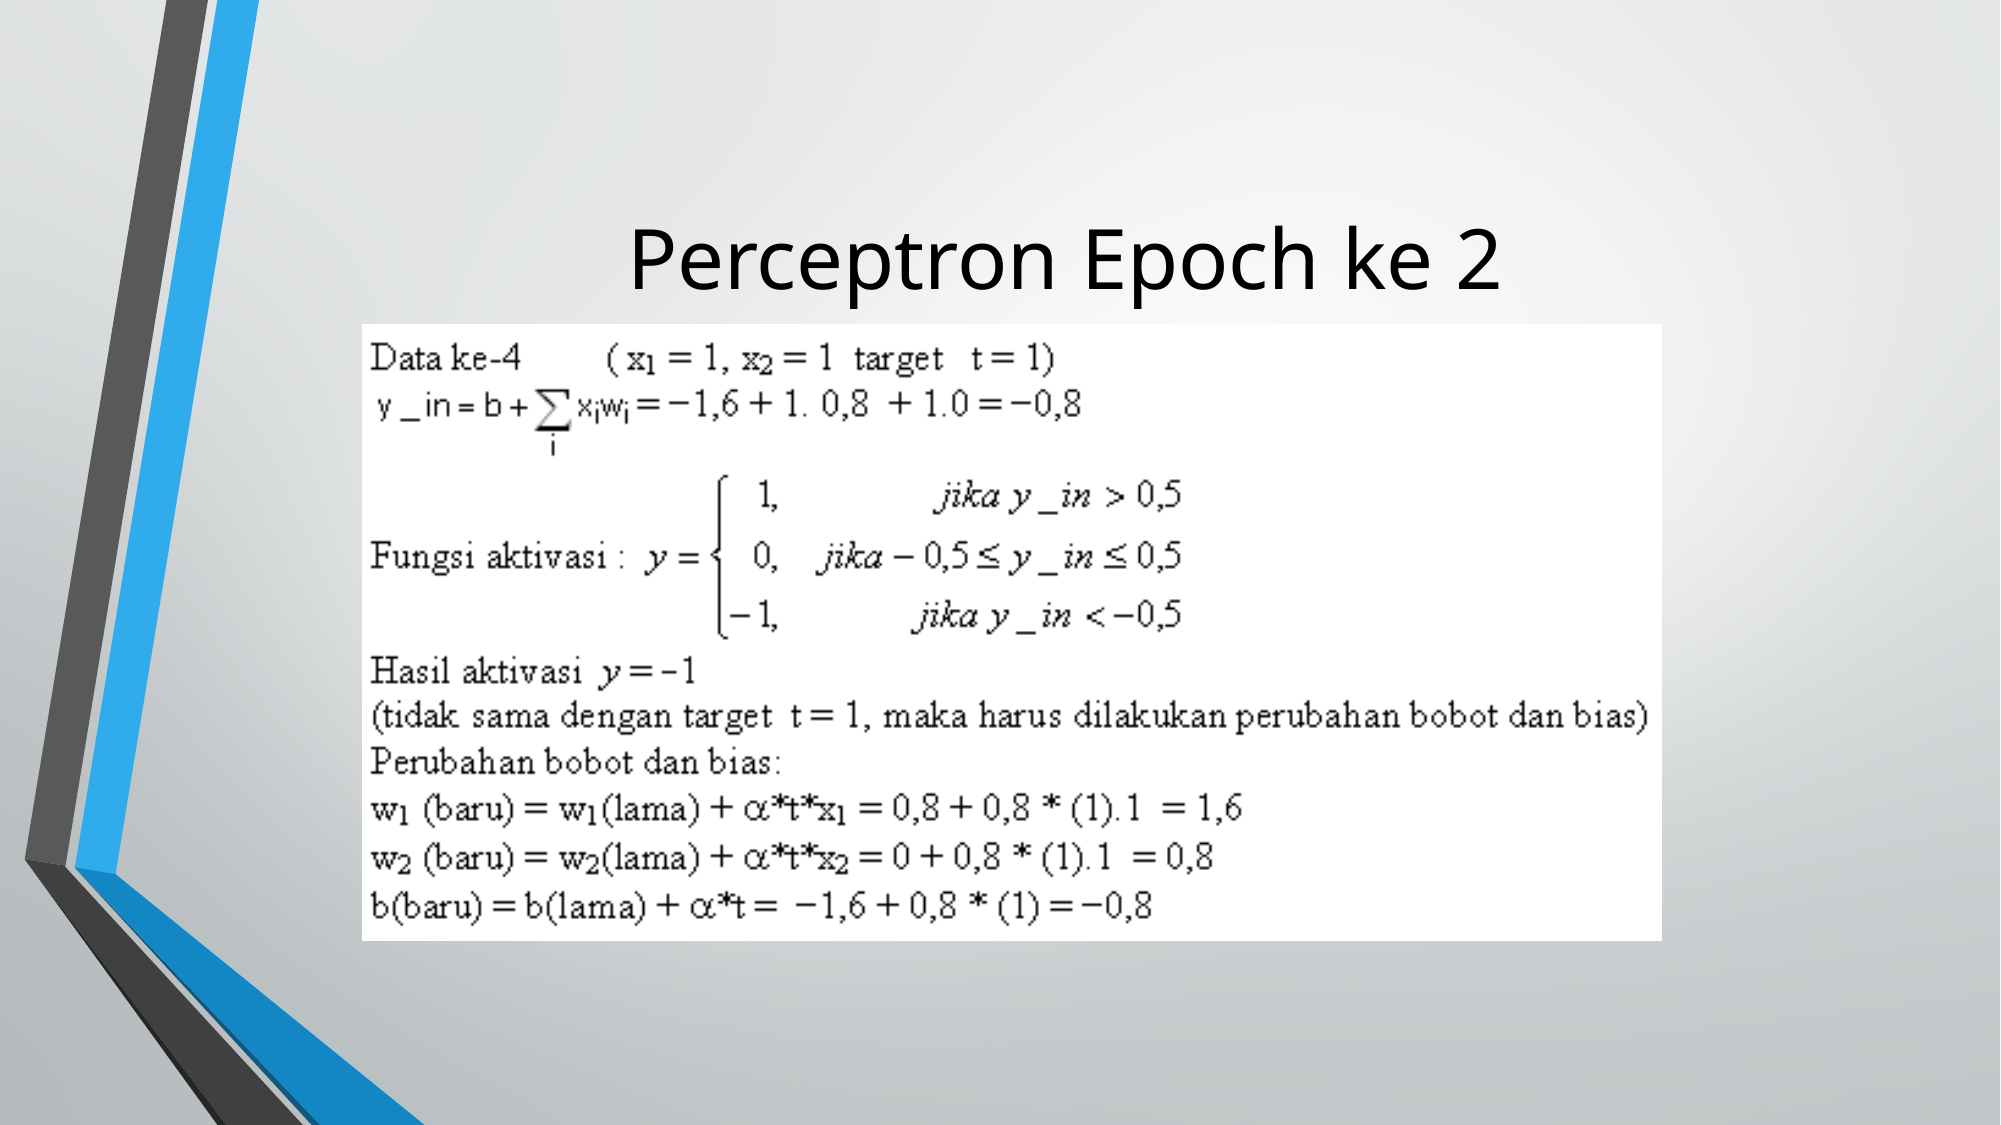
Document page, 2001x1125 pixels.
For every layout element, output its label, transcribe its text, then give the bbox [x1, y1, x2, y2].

title Perceptron Epoch ke 2 [243, 112, 1887, 400]
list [361, 324, 1662, 941]
